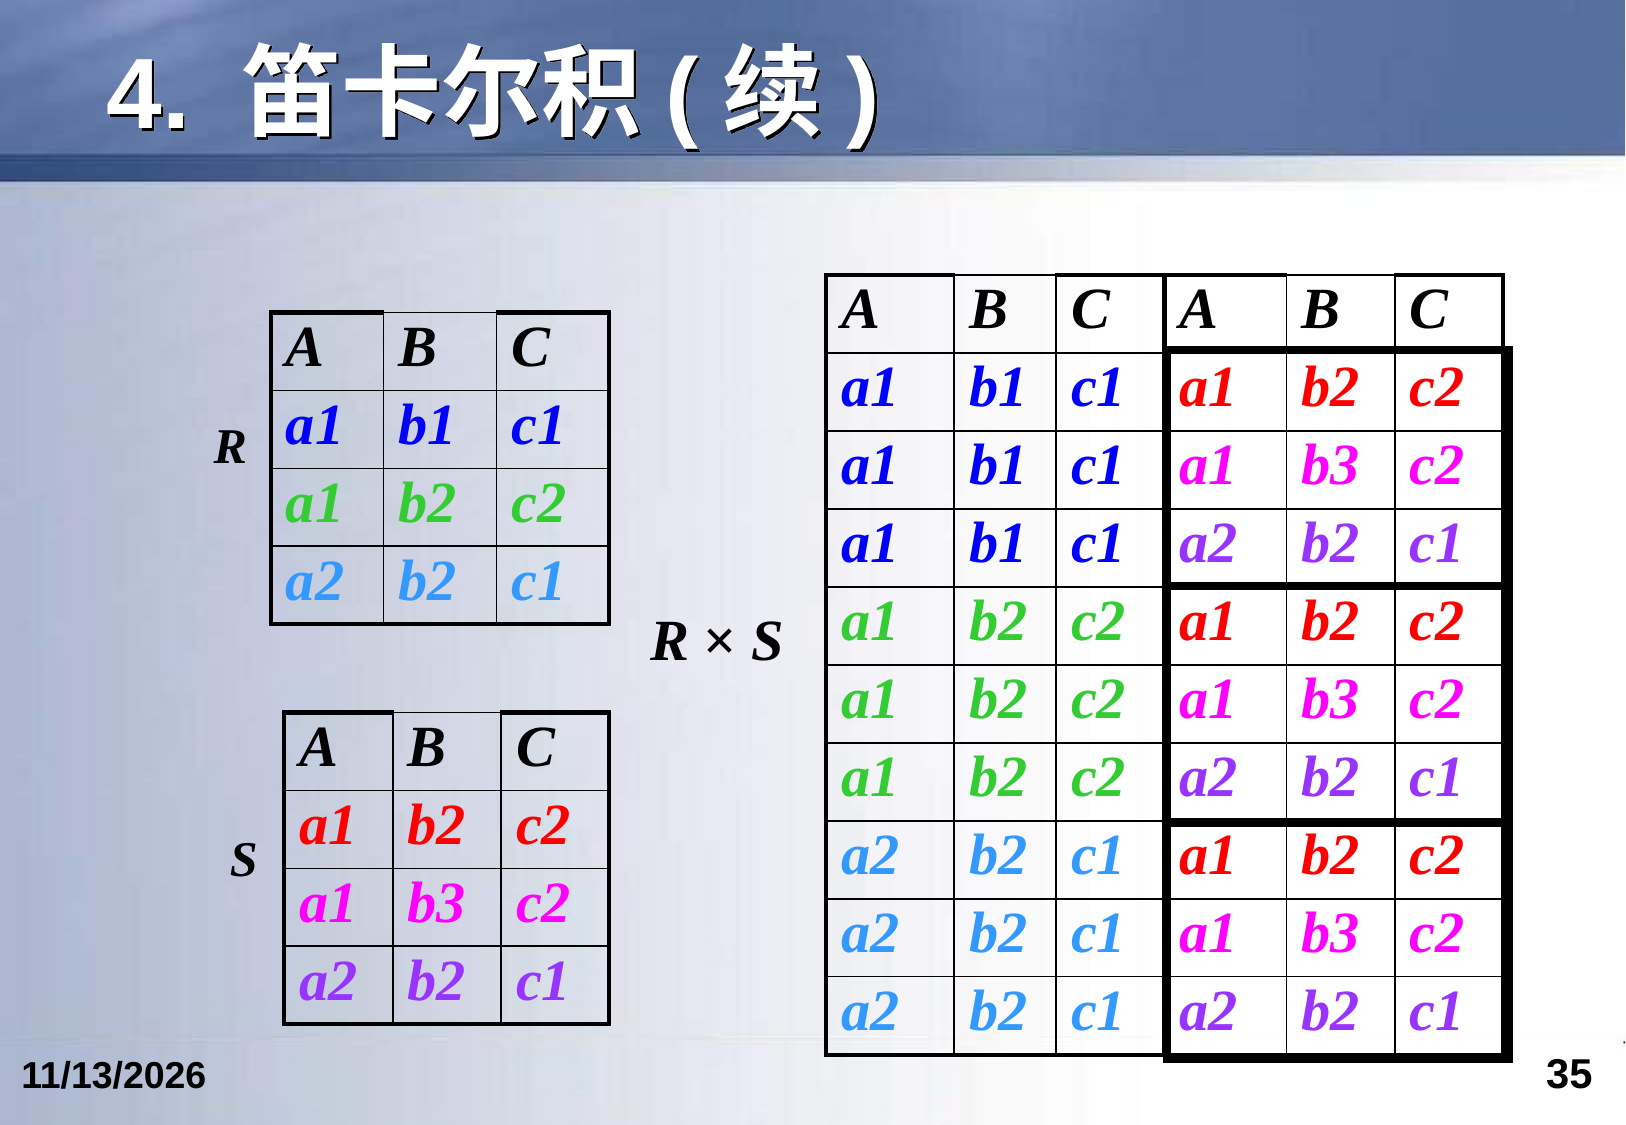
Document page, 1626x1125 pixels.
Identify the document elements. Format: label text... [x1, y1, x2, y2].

table_cell b2 [955, 588, 1055, 664]
table_cell c1 [1057, 354, 1162, 430]
table_cell a1 [828, 744, 953, 820]
table_header B [394, 713, 500, 790]
text_box R [203, 374, 258, 513]
table_header B [955, 276, 1055, 352]
table_cell b2 [955, 900, 1055, 976]
text_box [1166, 822, 1510, 1059]
table_cell c1 [1057, 822, 1162, 898]
text_box R × S [649, 575, 799, 700]
table_cell b1 [955, 354, 1055, 430]
table_cell c2 [1057, 744, 1162, 820]
table_cell b2 [394, 947, 500, 1022]
text_box [1166, 586, 1510, 822]
table_cell c1 [502, 947, 607, 1022]
table_cell c2 [502, 869, 607, 945]
table_cell c2 [1057, 666, 1162, 742]
table_cell b1 [955, 510, 1055, 586]
table_cell a1 [273, 469, 383, 545]
table_header A [1167, 277, 1286, 349]
table_cell a2 [828, 977, 953, 1053]
table_cell b2 [384, 547, 496, 622]
table_cell a1 [828, 432, 953, 508]
table_cell c1 [1057, 900, 1162, 976]
table_cell b3 [394, 869, 500, 945]
table_cell a2 [828, 822, 953, 898]
table_cell a1 [828, 510, 953, 586]
table_cell b2 [955, 744, 1055, 820]
table_header C [1057, 277, 1162, 352]
title 4. 笛卡尔积(续) [106, 41, 1554, 150]
table_cell a1 [828, 354, 953, 430]
text_box S [216, 787, 271, 925]
table_header B [1287, 276, 1394, 349]
table_cell c1 [497, 547, 607, 622]
table_cell a1 [828, 588, 953, 664]
table_cell c1 [1057, 510, 1162, 586]
table_header C [1396, 277, 1501, 349]
table_cell a1 [273, 391, 383, 468]
table_cell b2 [955, 666, 1055, 742]
table_cell c2 [497, 469, 607, 545]
table_cell c1 [1057, 432, 1162, 508]
picture [0, 0, 1626, 1125]
text_box [1166, 349, 1510, 586]
table_cell a1 [286, 791, 392, 868]
table_cell b2 [955, 977, 1055, 1053]
table_cell c1 [1057, 977, 1162, 1053]
table_cell b2 [394, 791, 500, 868]
table_cell a1 [828, 666, 953, 742]
table_cell b1 [955, 432, 1055, 508]
table_cell a2 [286, 947, 392, 1022]
table_cell c2 [502, 791, 607, 868]
table_header B [384, 313, 496, 390]
table_header A [828, 277, 953, 352]
table_cell a2 [828, 900, 953, 976]
table_header C [497, 315, 607, 390]
table_cell a1 [286, 869, 392, 945]
table_cell a2 [273, 547, 383, 622]
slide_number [2, 1041, 380, 1125]
table_header C [502, 715, 607, 790]
table_header A [286, 715, 392, 790]
table_header A [273, 315, 383, 390]
slide_number 35 [1201, 1037, 1612, 1124]
table_cell b2 [384, 469, 496, 545]
table_cell b2 [955, 822, 1055, 898]
table_cell c2 [1057, 588, 1162, 664]
table_cell c1 [497, 391, 607, 468]
table_cell b1 [384, 391, 496, 468]
